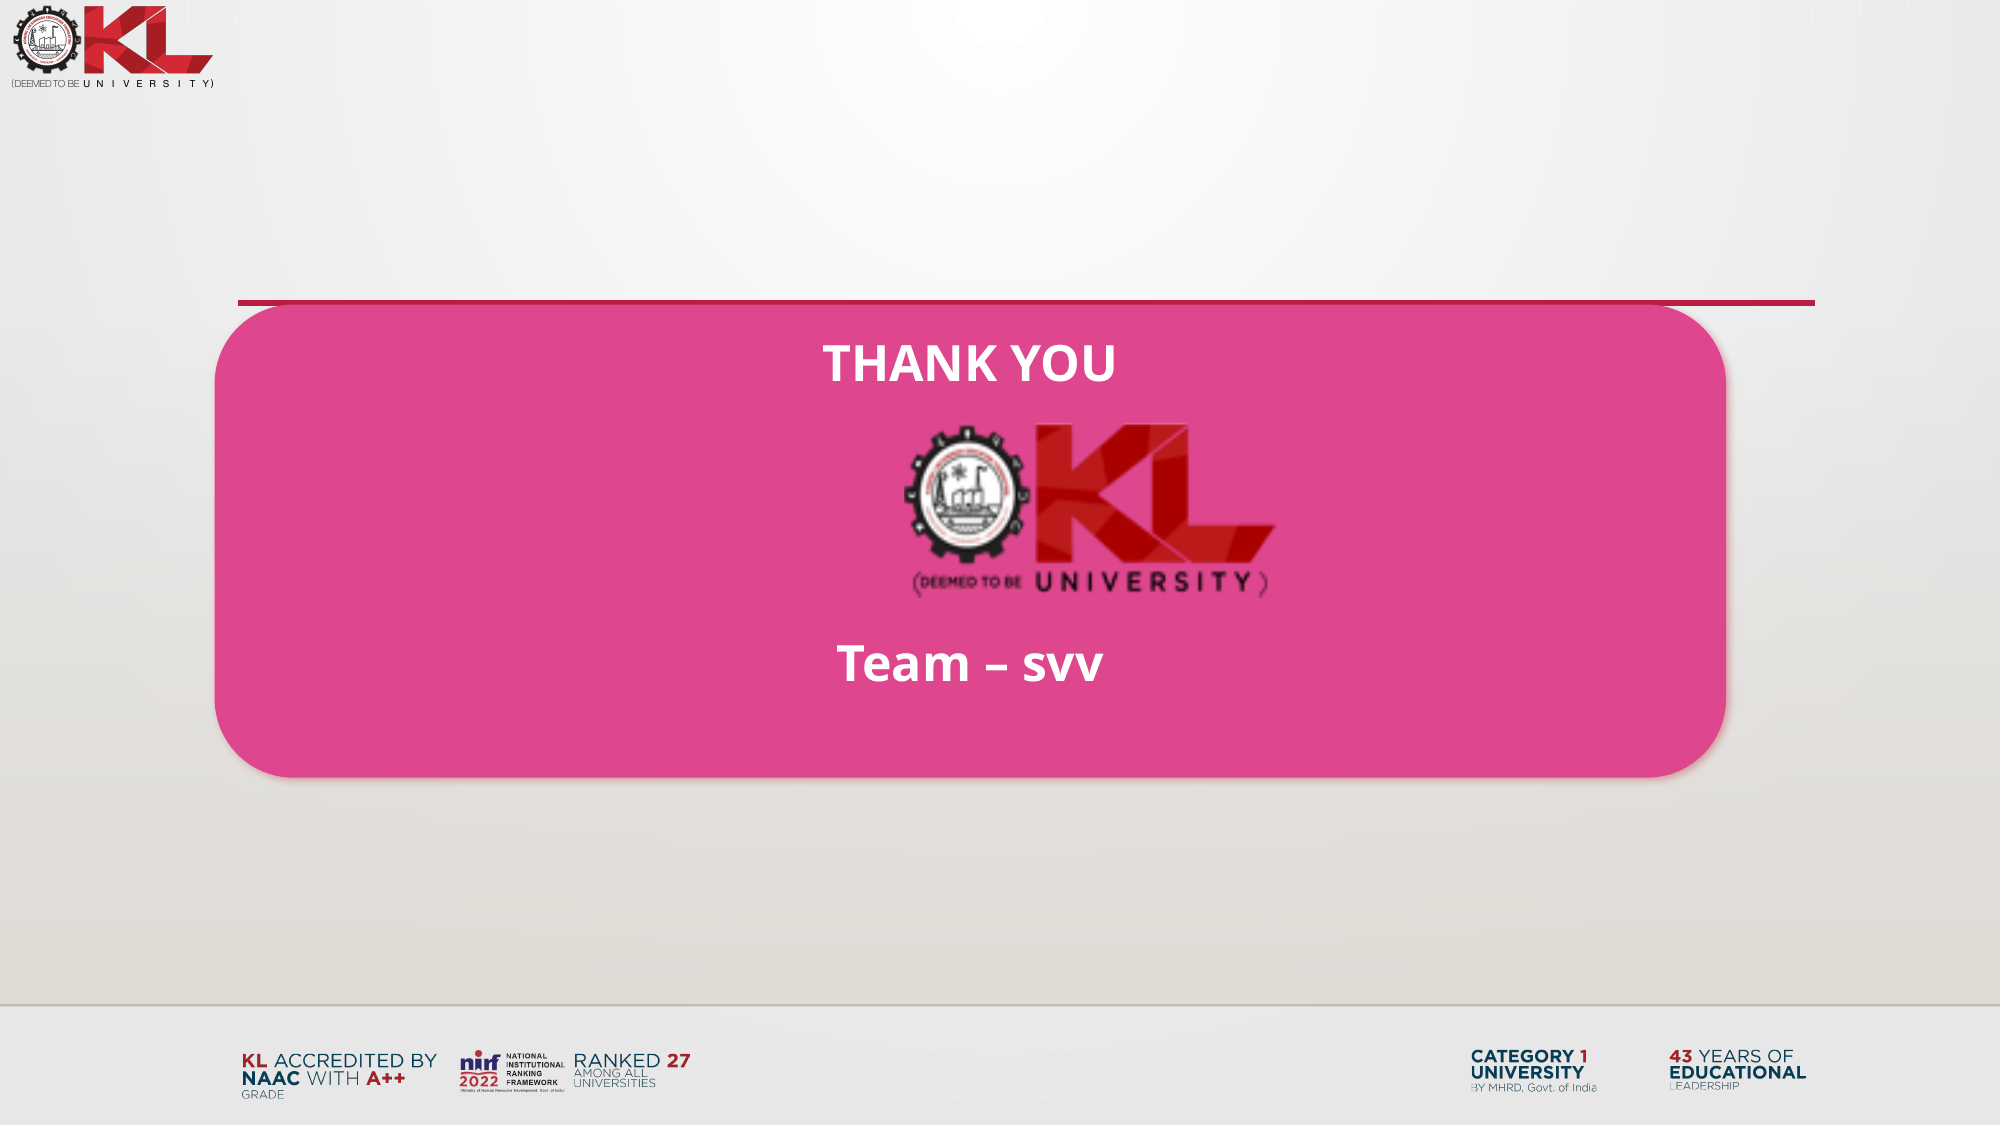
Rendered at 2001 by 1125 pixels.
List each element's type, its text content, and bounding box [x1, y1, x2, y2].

picture [238, 1045, 716, 1103]
text_box THANK YOU Team – svv [213, 303, 1728, 779]
picture [1447, 1045, 1814, 1101]
picture [904, 419, 1436, 598]
picture [12, 5, 213, 88]
